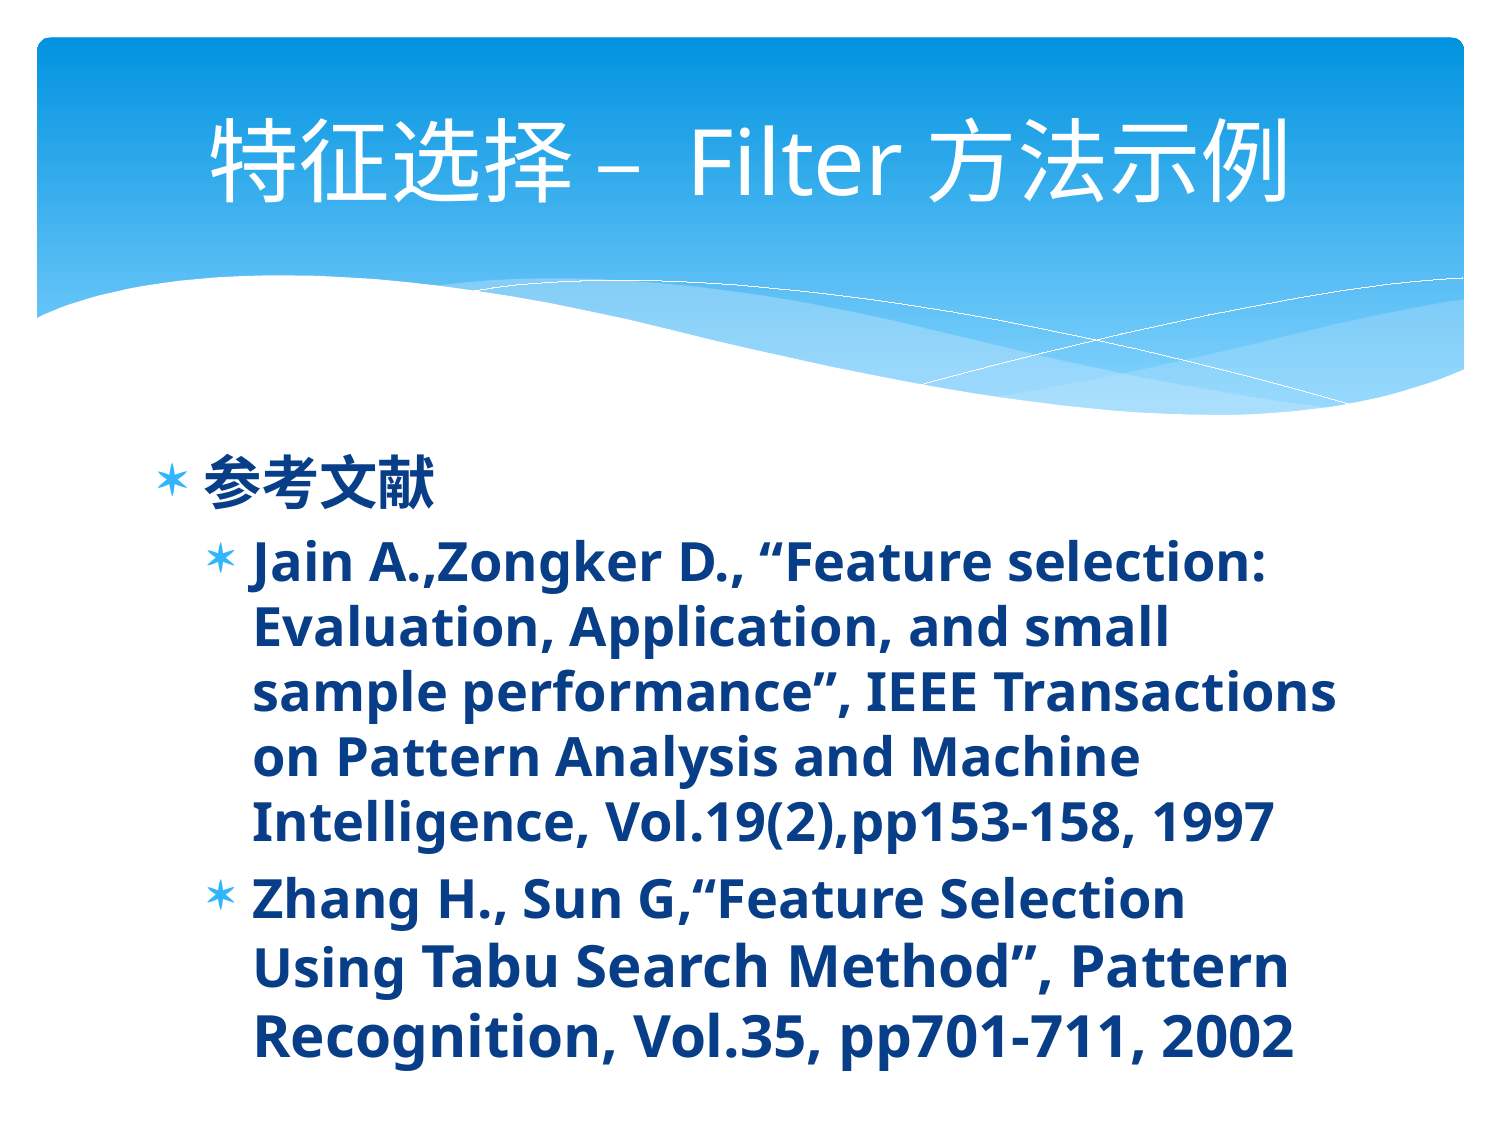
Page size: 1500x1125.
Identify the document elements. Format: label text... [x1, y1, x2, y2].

list 参考文献 Jain A.,Zongker D., “Feature selection: Evaluation, Application, and small sample performance”, IEEE Transactions on Pattern Analysis and Machine Intelligence, Vol.19(2),pp153-158, 1997 Zhang H., Sun G,“Feature Selection Using Tabu Search Method”, Pattern Recognition, Vol.35, pp701-711, 2002 [143, 438, 1359, 1125]
title 特征选择 – Filter方法示例 [75, 55, 1425, 261]
